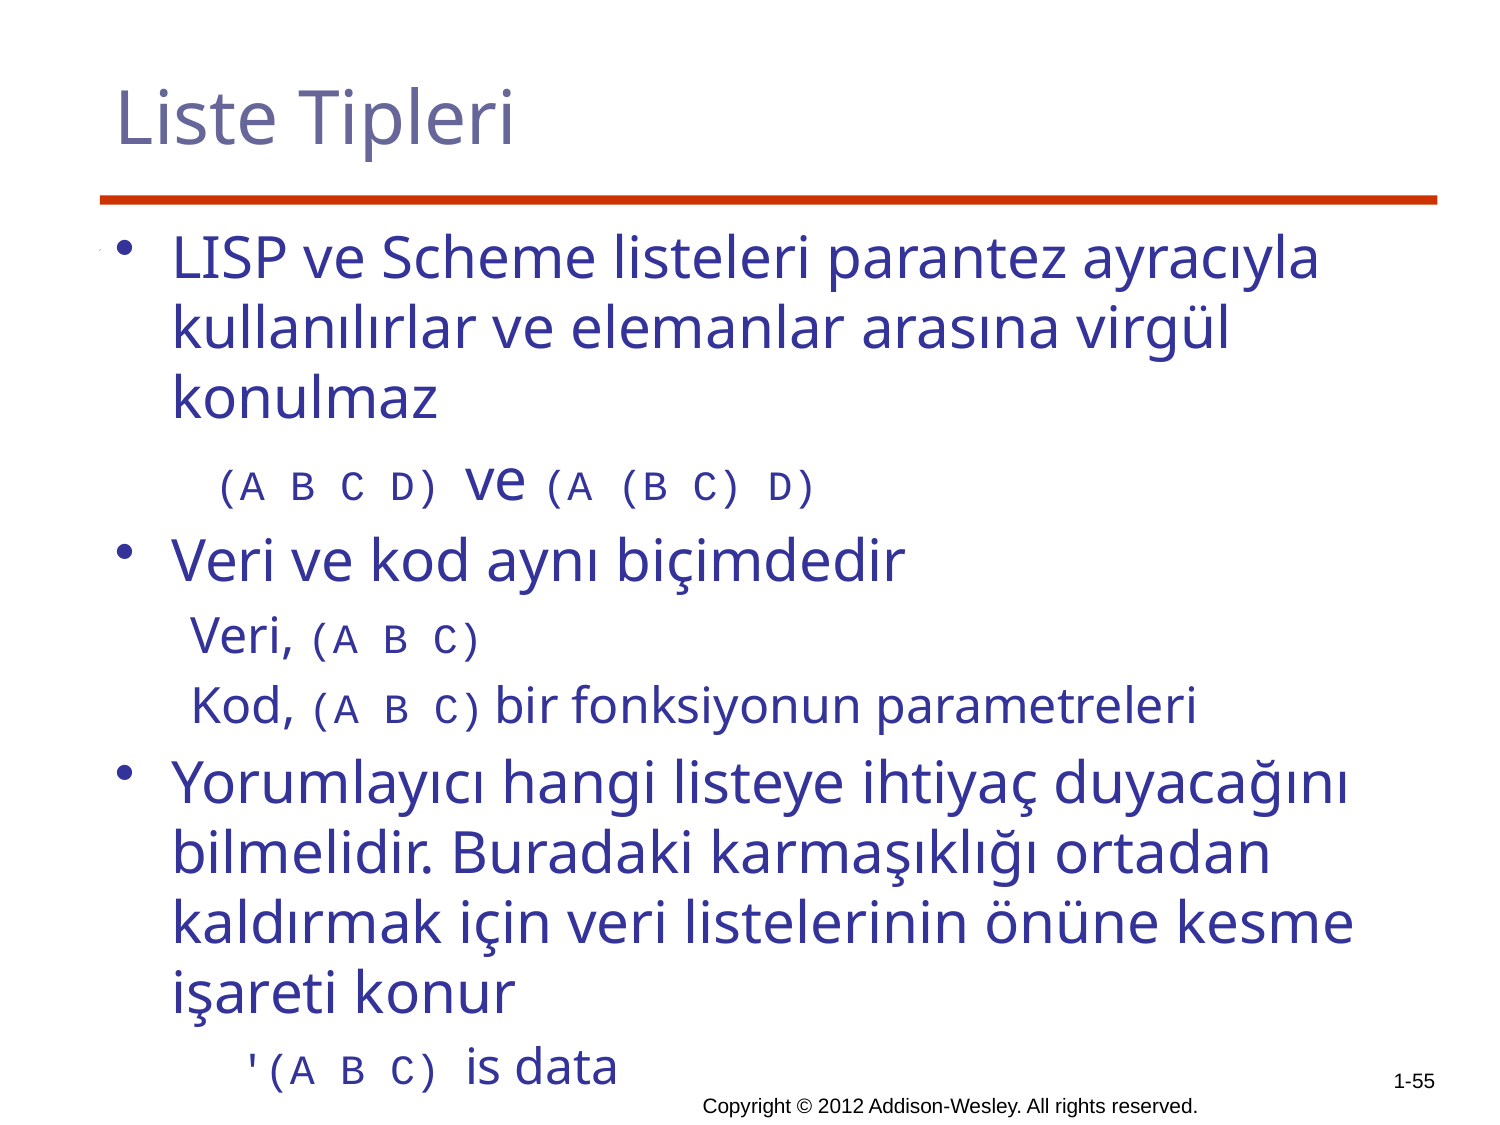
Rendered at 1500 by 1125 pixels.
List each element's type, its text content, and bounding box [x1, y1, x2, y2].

slide_number 1-55 [1137, 1024, 1451, 1101]
footer Copyright © 2012 Addison-Wesley. All rights reserved. [687, 1049, 1376, 1125]
list LISP ve Scheme listeleri parantez ayracıyla kullanılırlar ve elemanlar arasına virgül konulmaz (A B C D) ve (A (B C) D) Veri ve kod aynı biçimdedir Veri, (A B C) Kod, (A B C) bir fonksiyonun parametreleri Yorumlayıcı hangi listeye ihtiyaç duyacağını bilmelidir. Buradaki karmaşıklığı ortadan kaldırmak için veri listelerinin önüne kesme işareti konur ′(A B C) is data [99, 212, 1438, 1125]
title Liste Tipleri [99, 62, 1438, 212]
